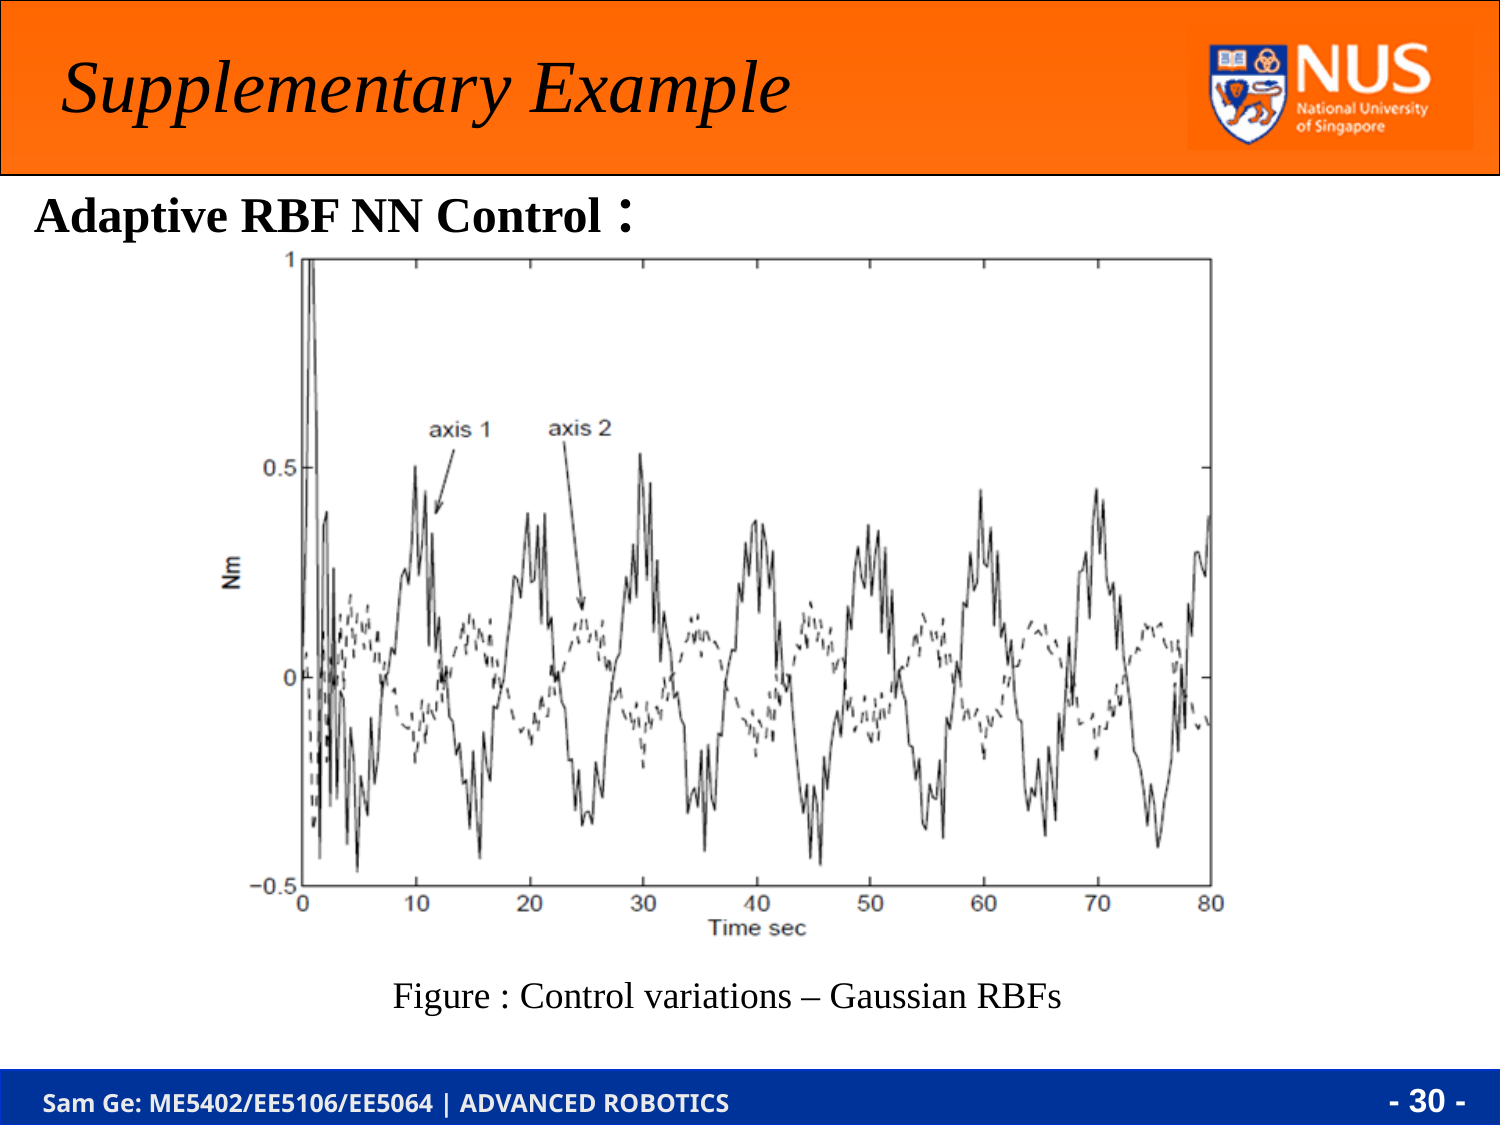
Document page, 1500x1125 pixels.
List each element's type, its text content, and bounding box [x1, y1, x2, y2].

text_box Figure : Control variations – Gaussian RBFs [377, 963, 1078, 1024]
picture [212, 245, 1238, 943]
text_box Supplementary Example [47, 29, 808, 135]
text_box Adaptive RBF NN Control： [19, 174, 1046, 250]
text_box - 30 - [1254, 1071, 1482, 1125]
picture [1187, 24, 1474, 150]
